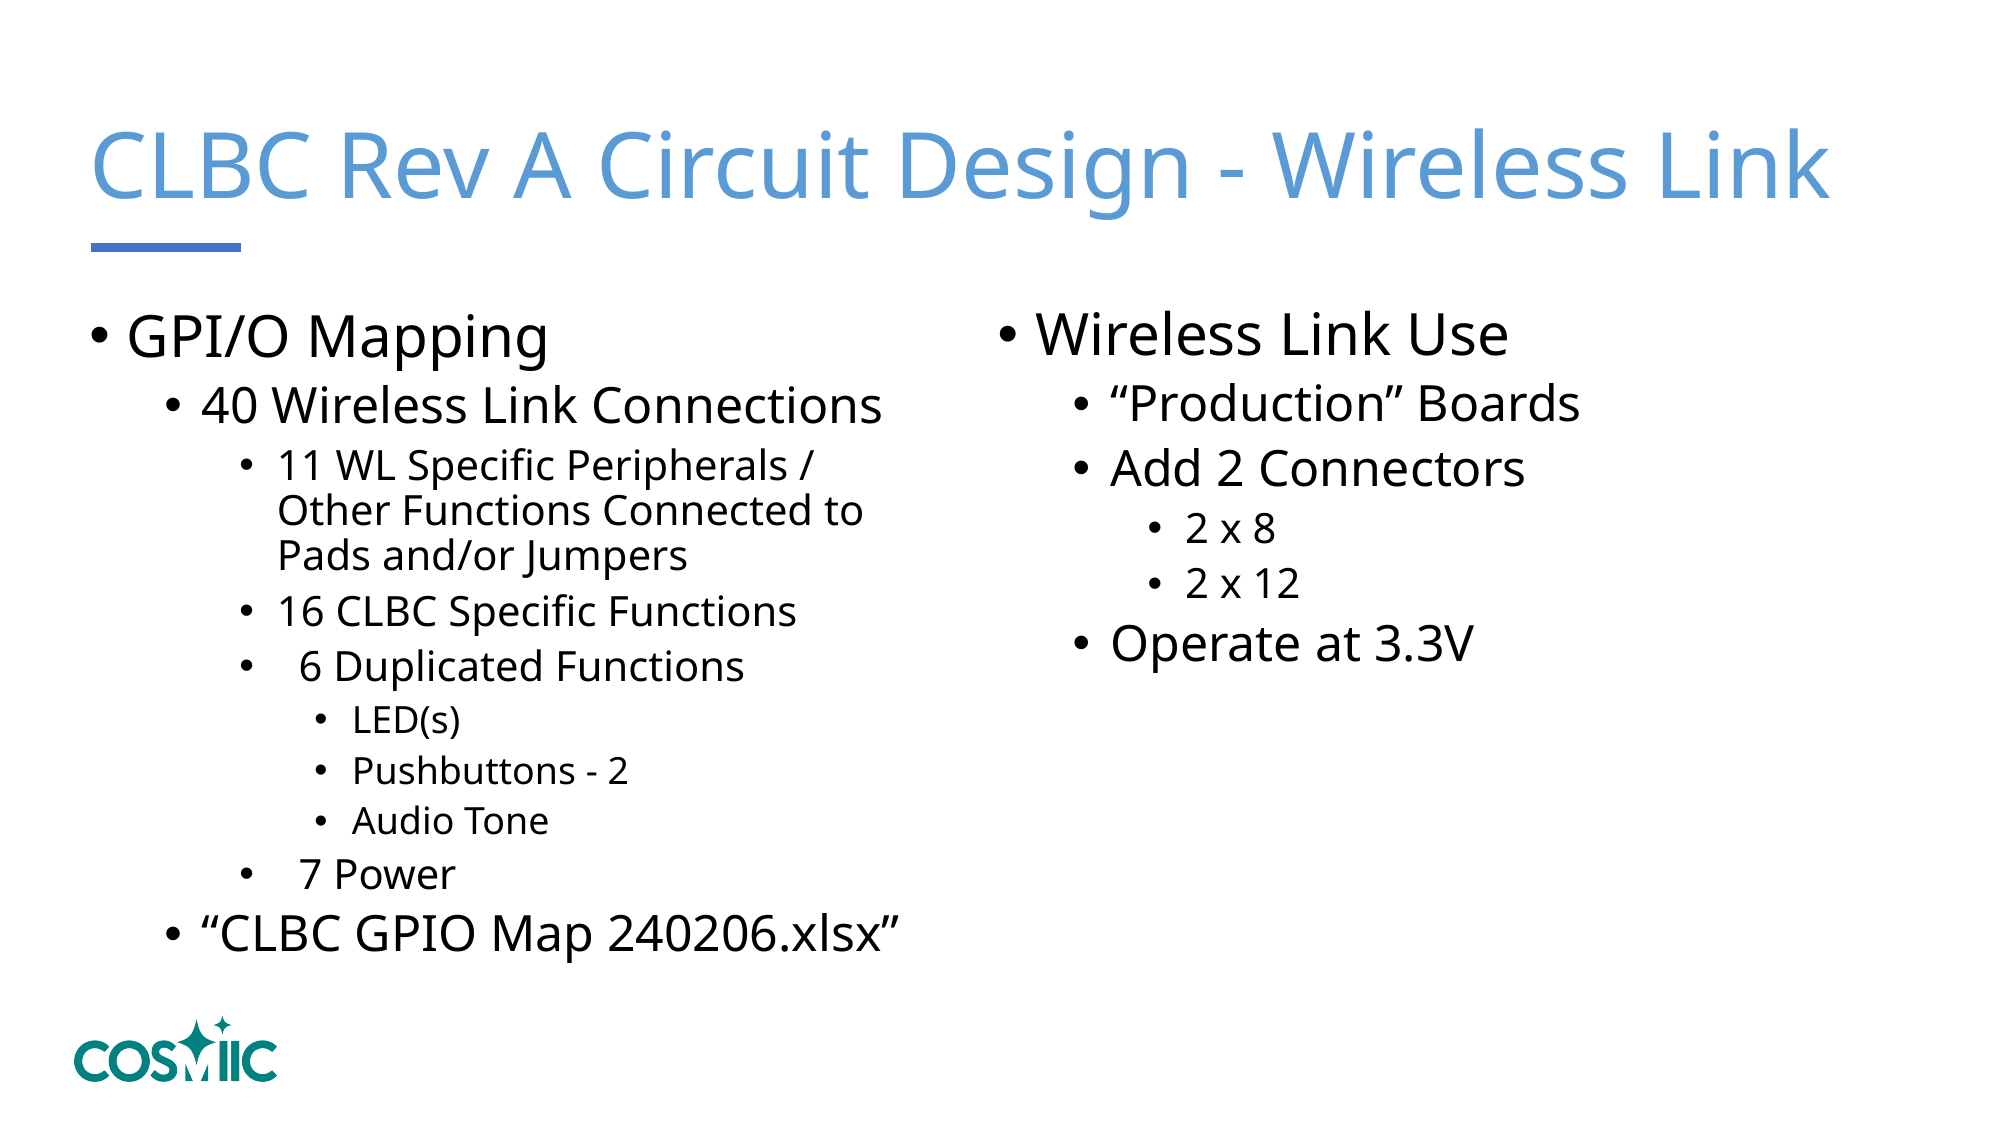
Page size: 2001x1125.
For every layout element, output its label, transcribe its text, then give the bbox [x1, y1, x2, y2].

picture [74, 1015, 277, 1082]
list Wireless Link Use “Production” Boards Add 2 Connectors 2 x 8 2 x 12 Operate at 3.3V [982, 297, 1896, 977]
list GPI/O Mapping 40 Wireless Link Connections 11 WL Specific Peripherals / Other Functions Connected to Pads and/or Jumpers 16 CLBC Specific Functions 6 Duplicated Functions LED(s) Pushbuttons - 2 Audio Tone 7 Power “CLBC GPIO Map 240206.xlsx” [74, 299, 922, 979]
title CLBC Rev A Circuit Design - Wireless Link [74, 59, 1896, 278]
